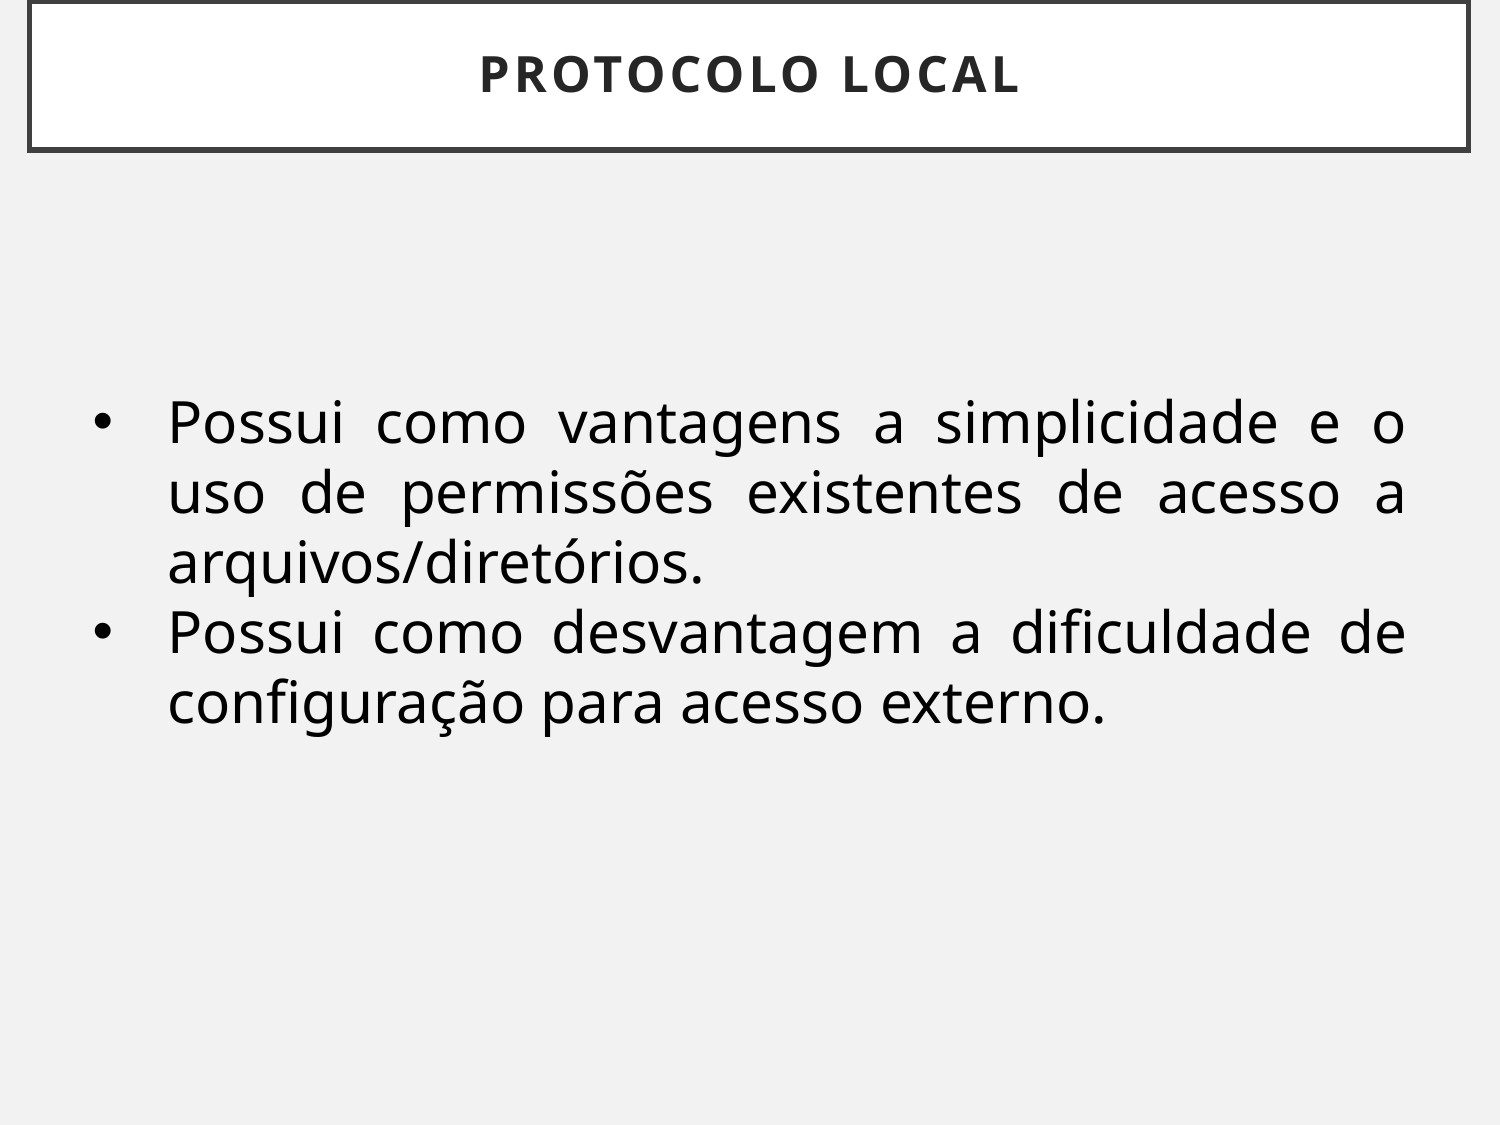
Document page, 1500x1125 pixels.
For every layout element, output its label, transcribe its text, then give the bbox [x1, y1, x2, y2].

title PROTOCOLO local [27, 0, 1471, 153]
text_box Possui como vantagens a simplicidade e o uso de permissões existentes de acesso a arquivos/diretórios. Possui como desvantagem a dificuldade de configuração para acesso externo. [78, 378, 1422, 743]
